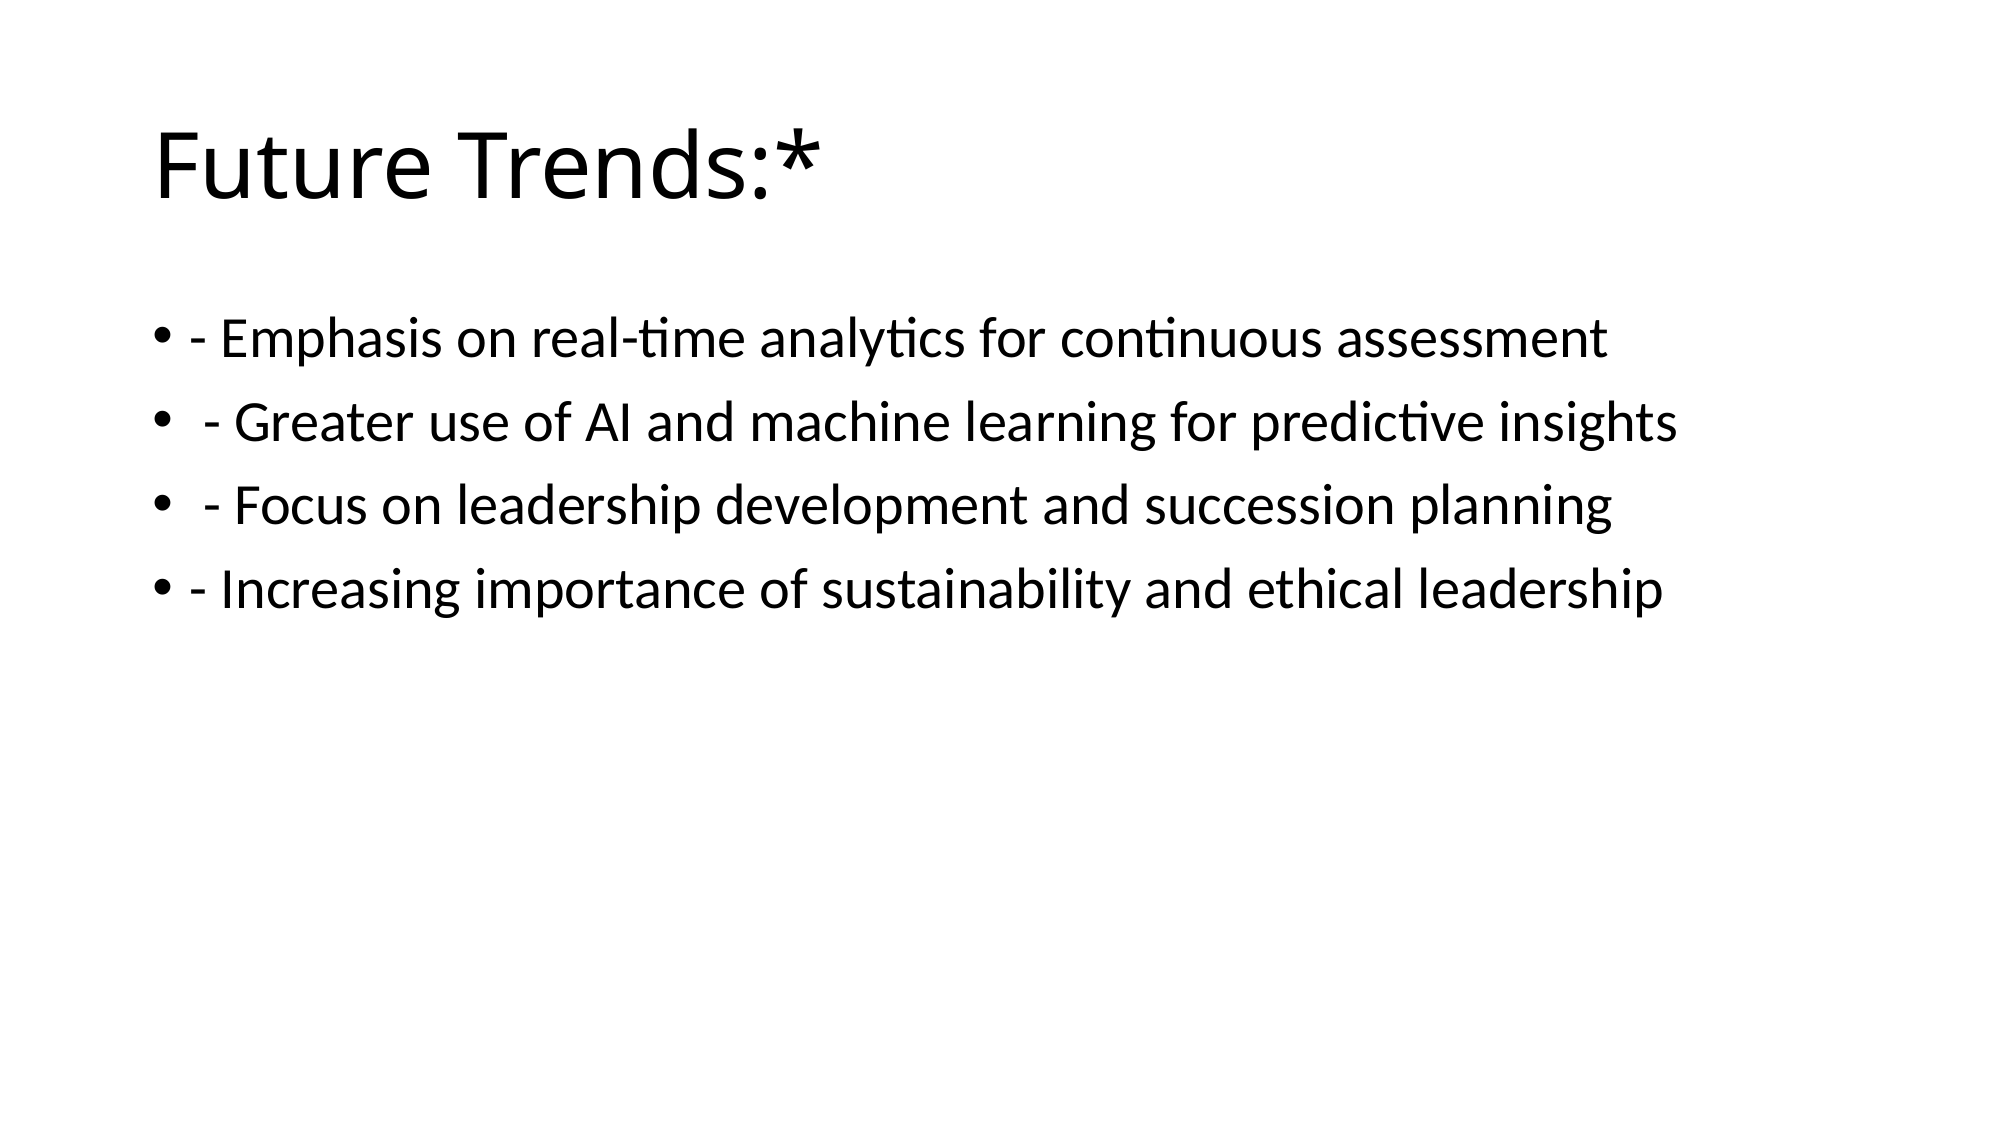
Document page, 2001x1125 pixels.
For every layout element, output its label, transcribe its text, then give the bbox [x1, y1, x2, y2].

list - Emphasis on real-time analytics for continuous assessment - Greater use of AI and machine learning for predictive insights - Focus on leadership development and succession planning - Increasing importance of sustainability and ethical leadership [137, 299, 1863, 1014]
title Future Trends:* [137, 59, 1863, 278]
